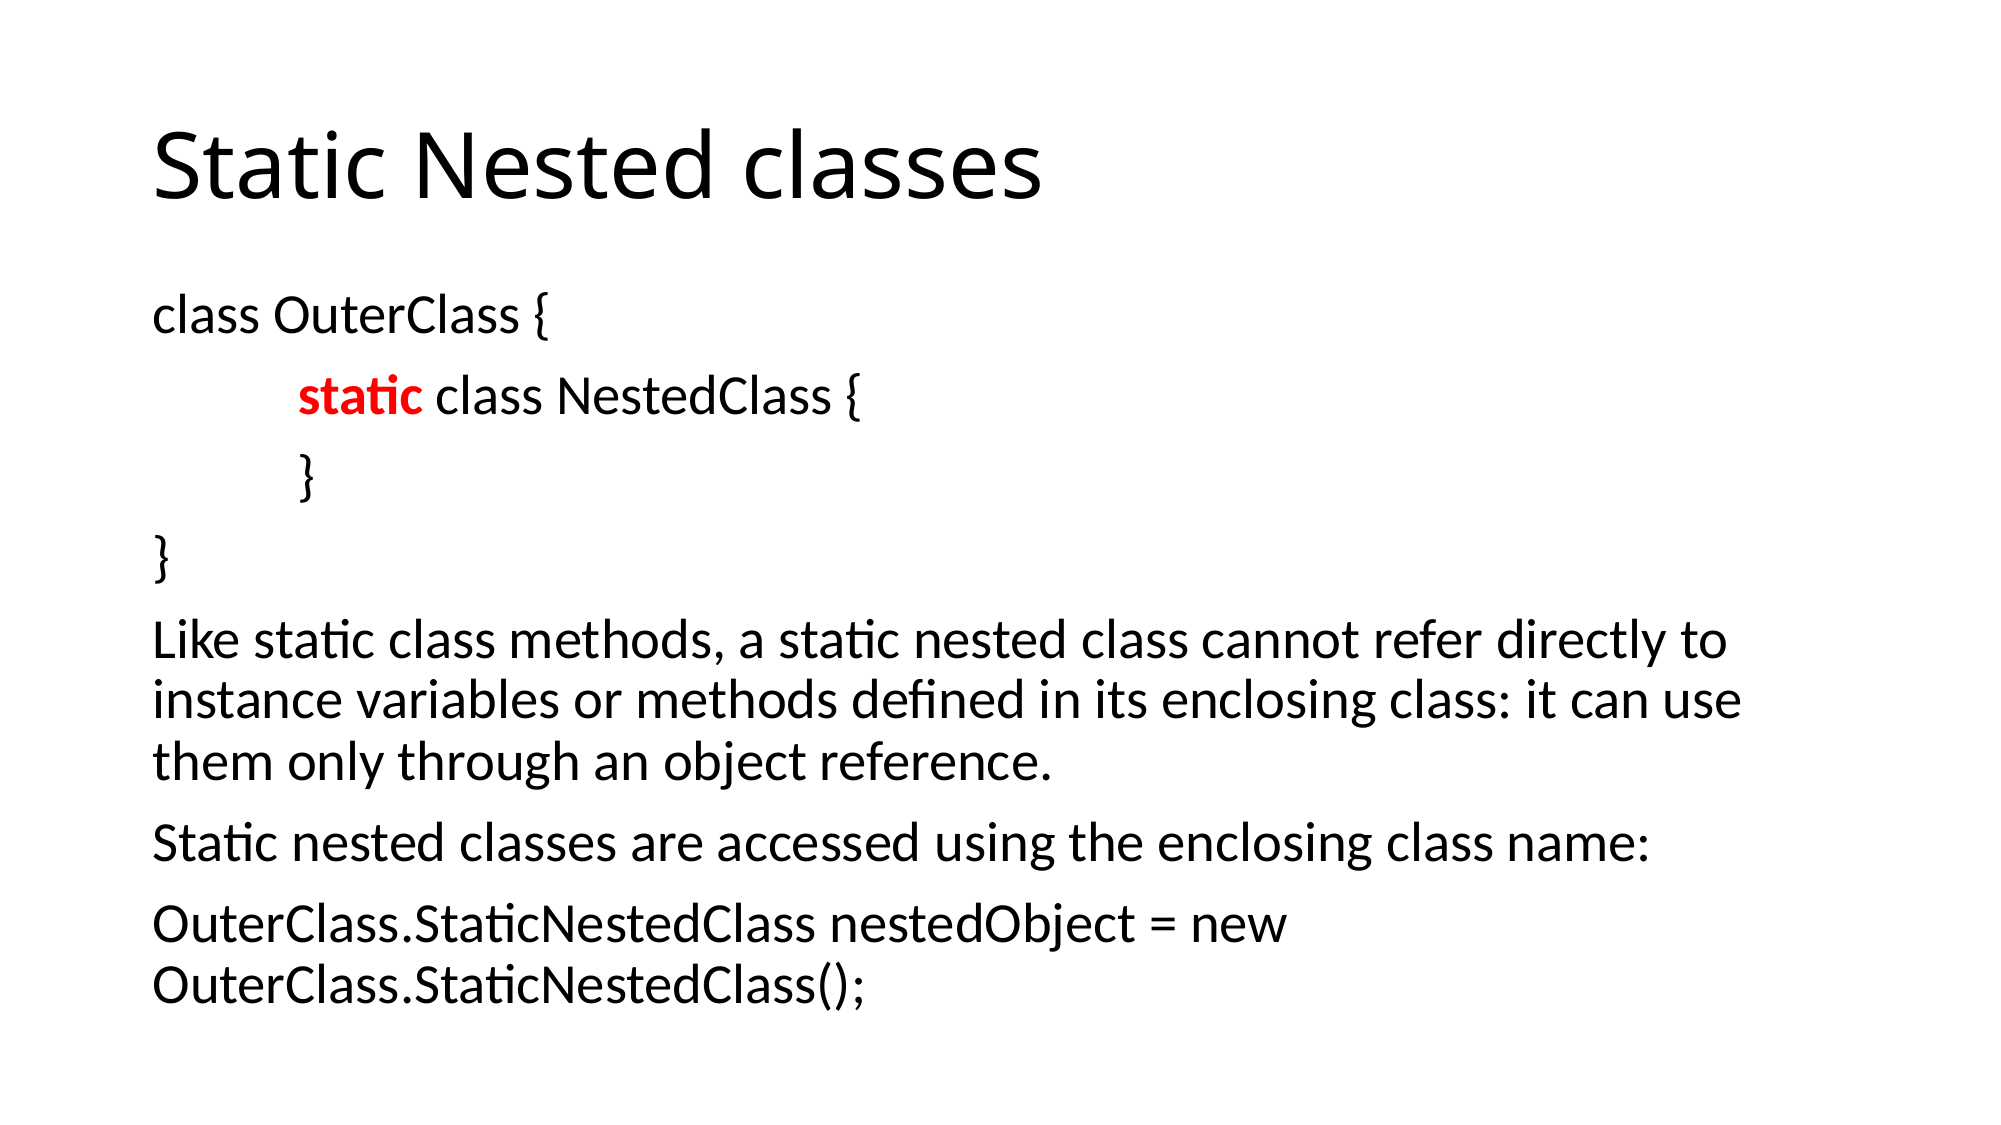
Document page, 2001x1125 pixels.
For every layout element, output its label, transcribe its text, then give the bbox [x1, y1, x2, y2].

title Static Nested classes [137, 59, 1863, 277]
list class OuterClass { static class NestedClass { } } Like static class methods, a static nested class cannot refer directly to instance variables or methods defined in its enclosing class: it can use them only through an object reference. Static nested classes are accessed using the enclosing class name: OuterClass.StaticNestedClass nestedObject = new OuterClass.StaticNestedClass(); [137, 277, 1863, 1026]
